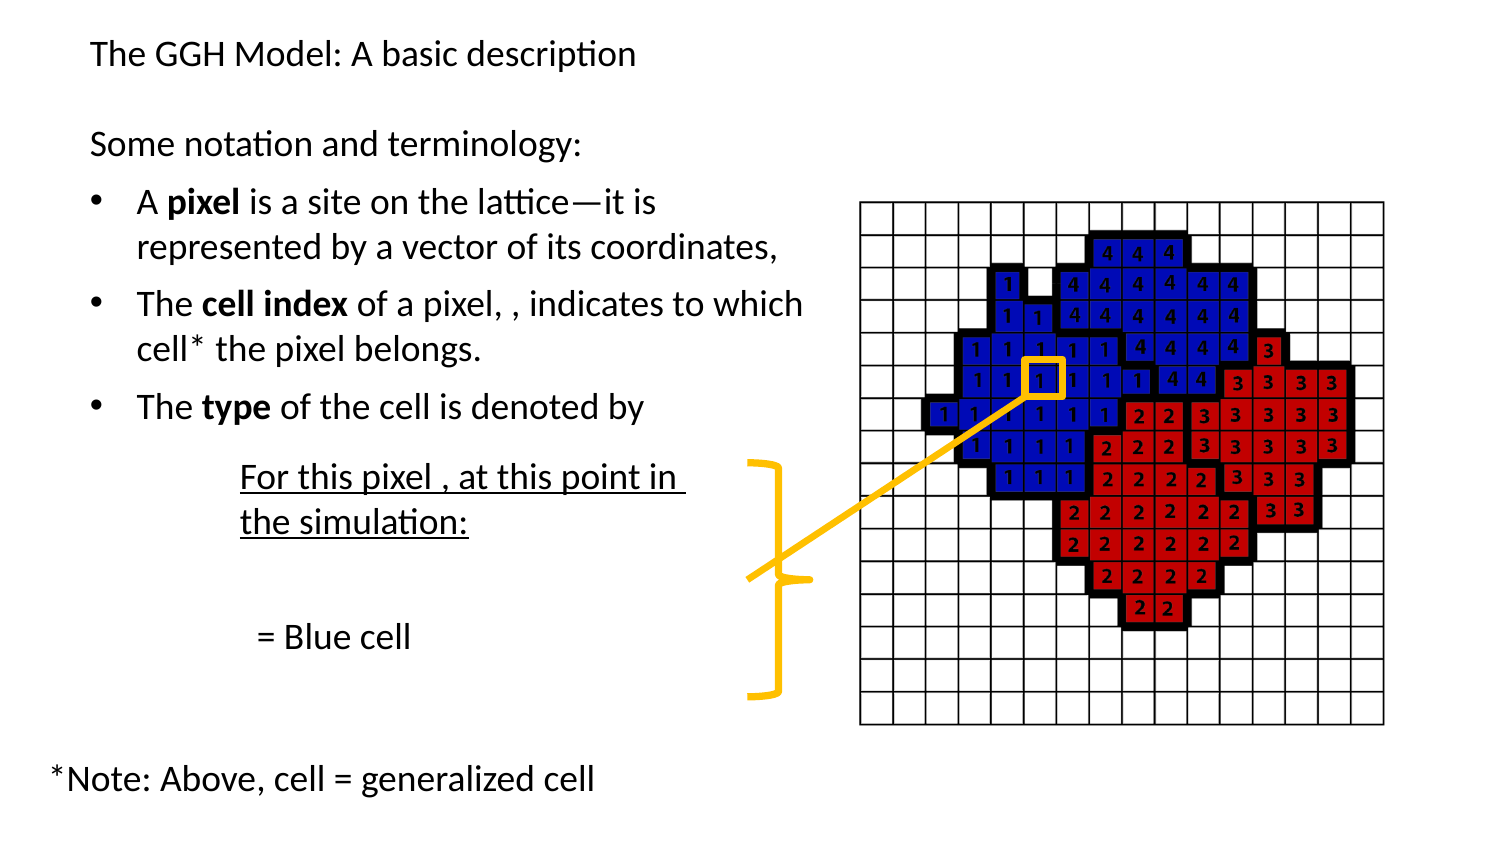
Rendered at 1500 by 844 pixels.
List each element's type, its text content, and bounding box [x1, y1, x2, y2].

text_box *Note: Above, cell = generalized cell [33, 746, 611, 807]
text_box [747, 461, 804, 698]
picture [849, 190, 1394, 735]
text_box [809, 396, 1026, 580]
